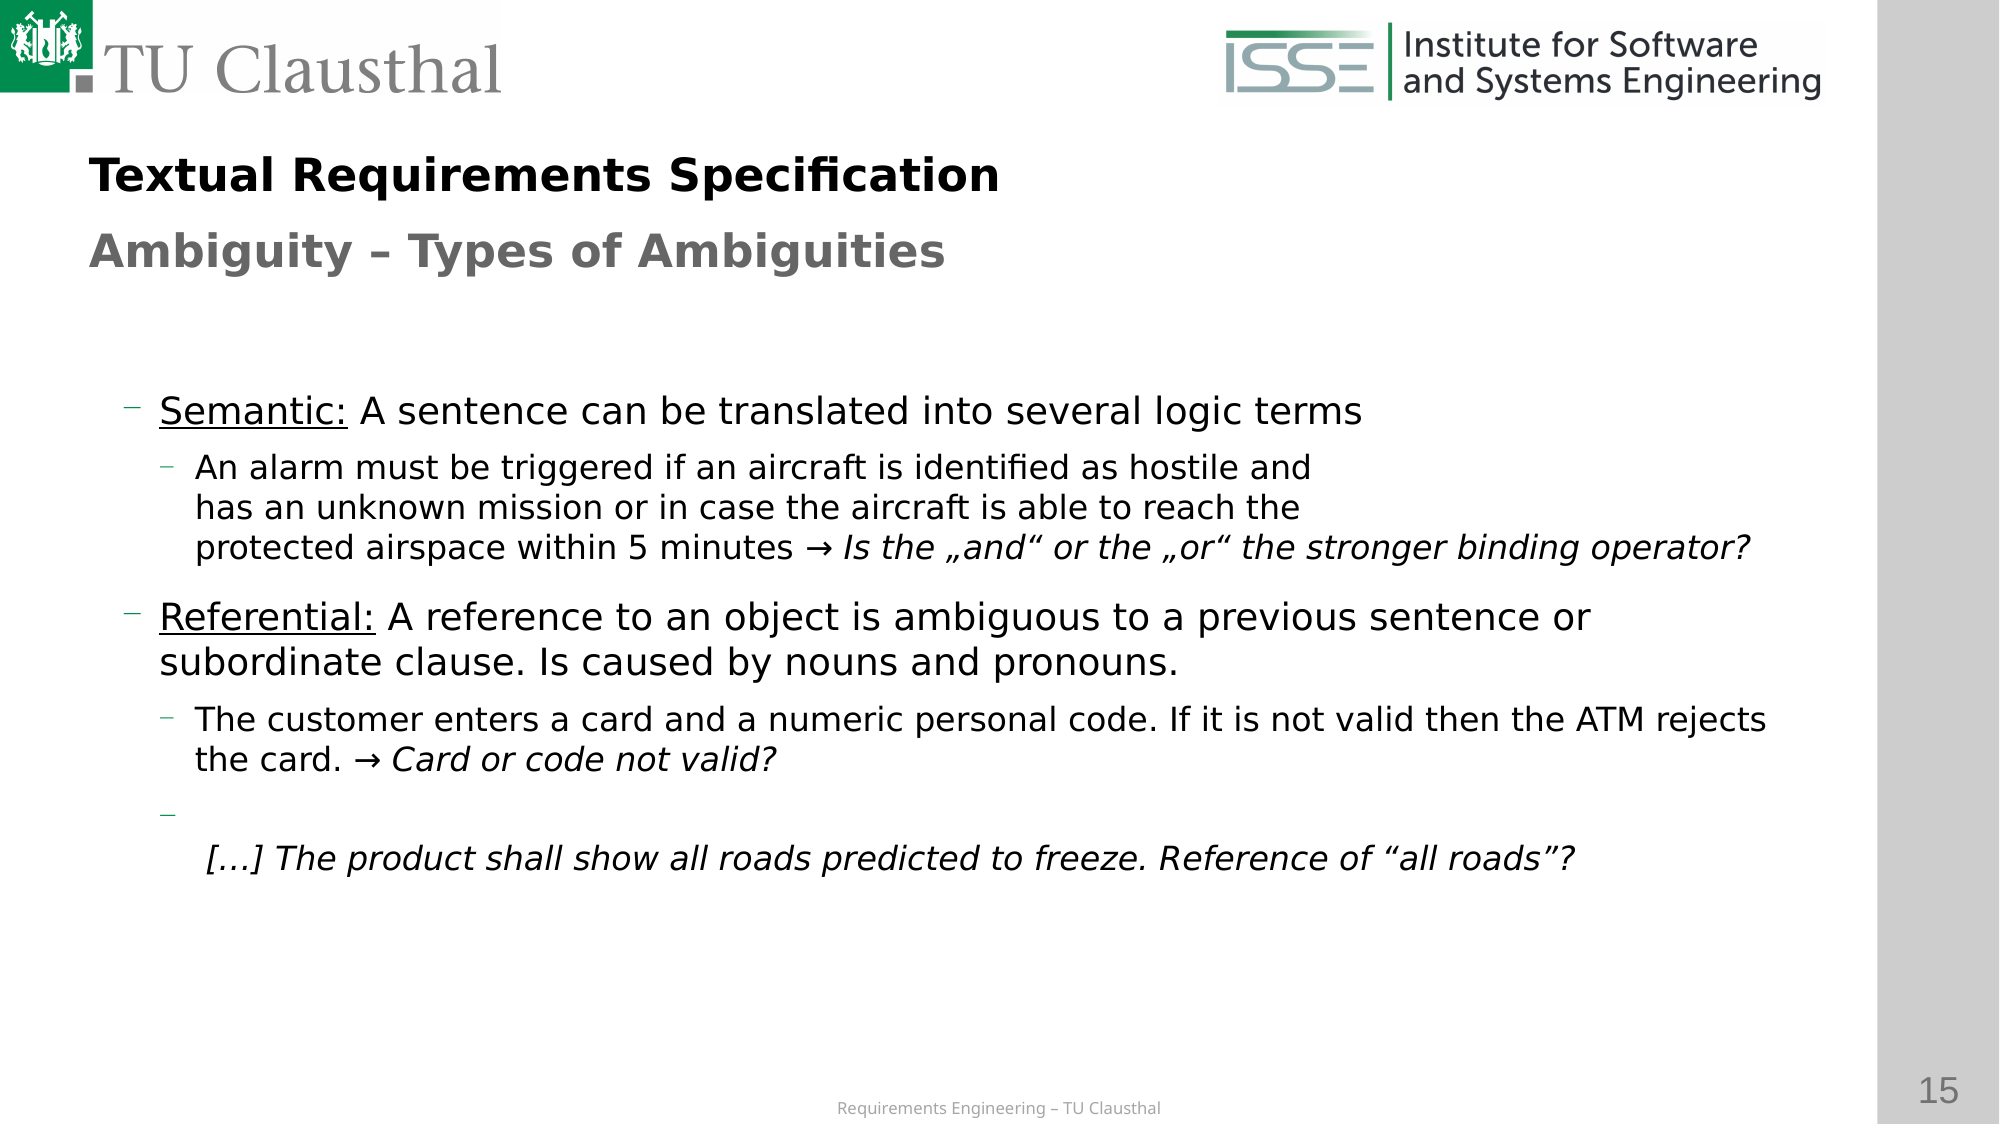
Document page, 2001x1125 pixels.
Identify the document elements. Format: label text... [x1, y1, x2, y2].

text_box Ambiguity – Types of Ambiguities [88, 208, 1789, 291]
picture [1218, 22, 1826, 107]
picture [0, 0, 501, 93]
text_box Semantic: A sentence can be translated into several logic terms An alarm must be triggered if an aircraft is identified as hostile and has an unknown mission or in case the aircraft is able to reach the protected airspace within 5 minutes → Is the „and“ or the „or“ the stronger binding operator? Referential: A reference to an object is ambiguous to a previous sentence or subordinate clause. Is caused by nouns and pronouns. The customer enters a card and a numeric personal code. If it is not valid then the ATM rejects the card. → Card or code not valid? […] The product shall show all roads predicted to freeze. Reference of “all roads”? [88, 262, 1822, 1002]
text_box Textual Requirements Specification [88, 118, 1789, 201]
